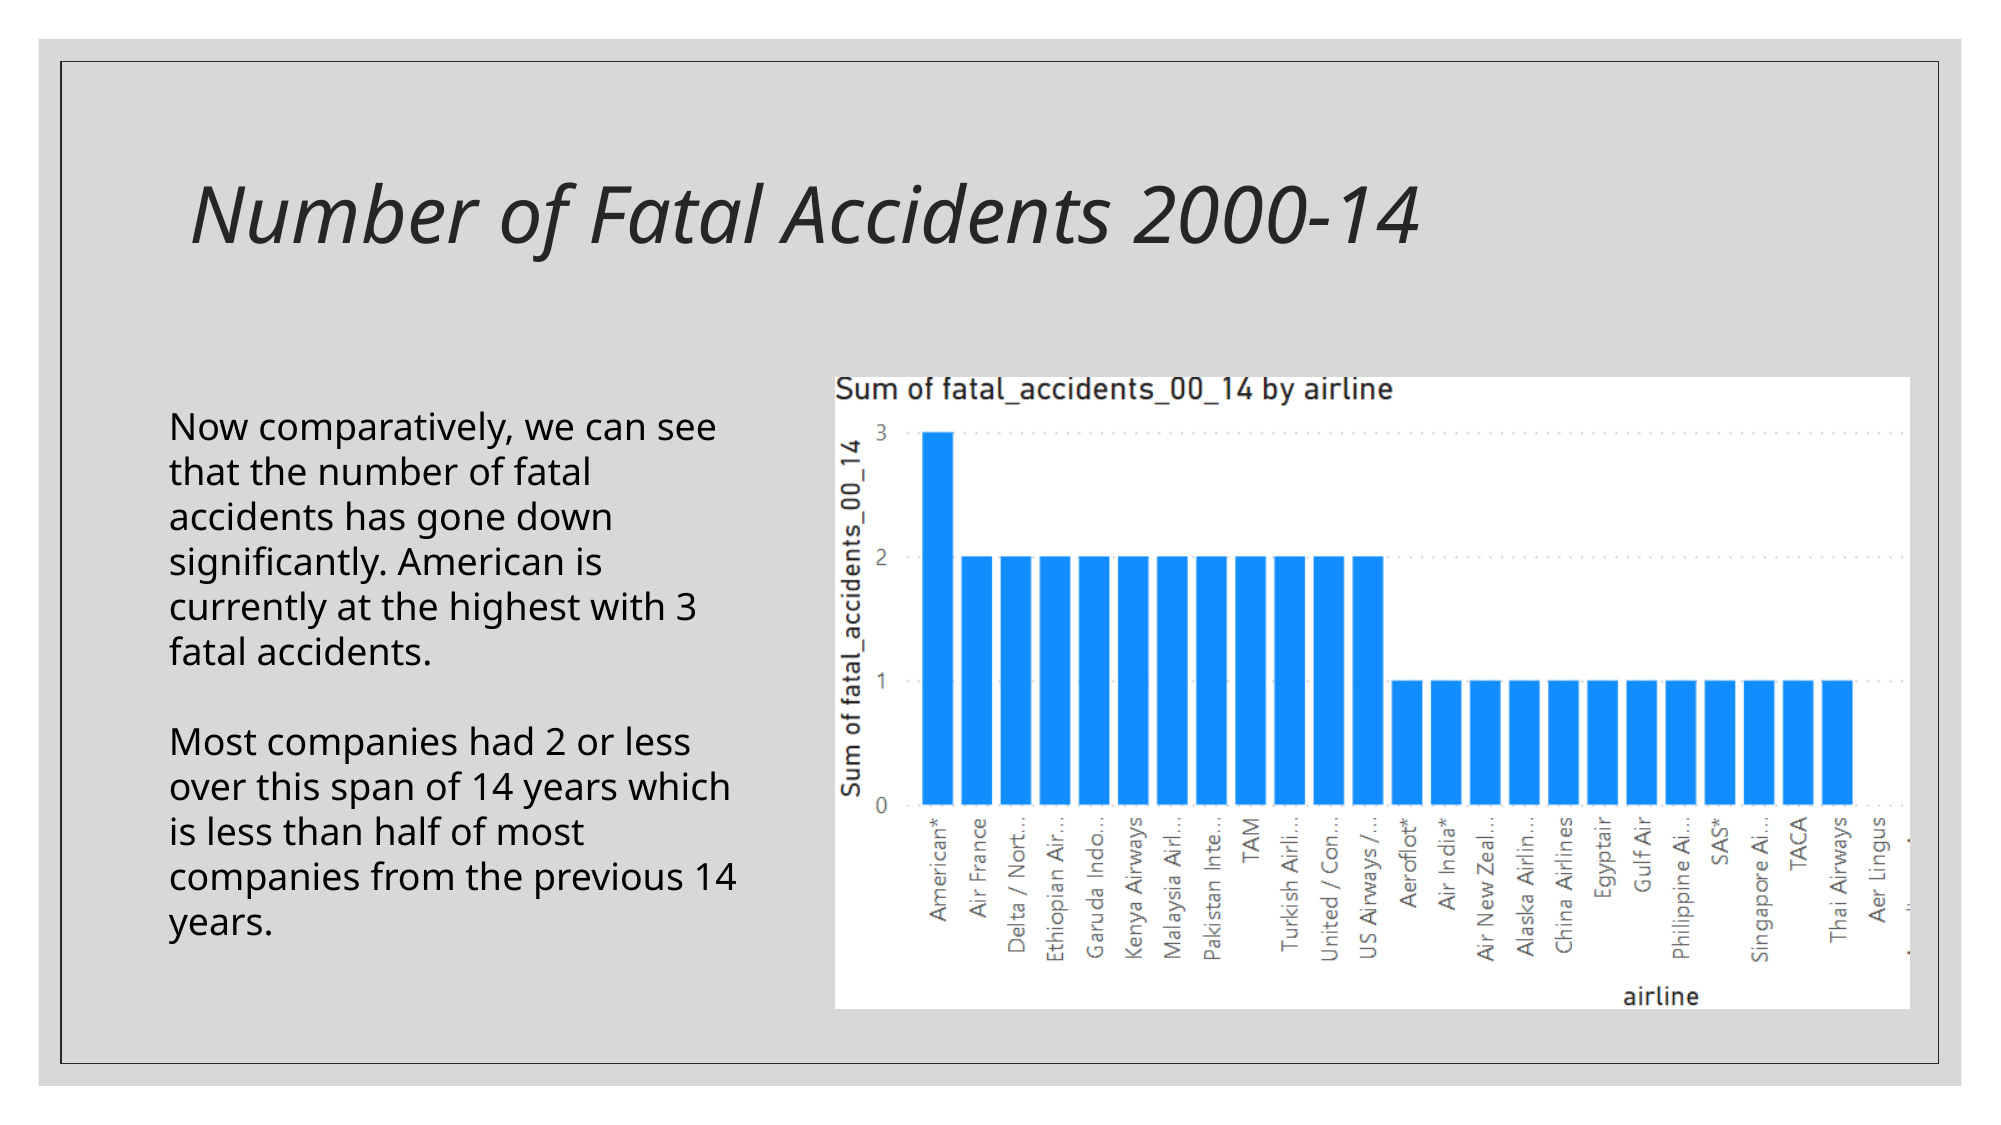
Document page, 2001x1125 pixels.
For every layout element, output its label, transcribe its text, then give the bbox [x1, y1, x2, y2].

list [835, 377, 1910, 1009]
text_box Now comparatively, we can see that the number of fatal accidents has gone down significantly. American is currently at the highest with 3 fatal accidents. Most companies had 2 or less over this span of 14 years which is less than half of most companies from the previous 14 years. [153, 395, 760, 951]
title Number of Fatal Accidents 2000-14 [174, 105, 1825, 331]
